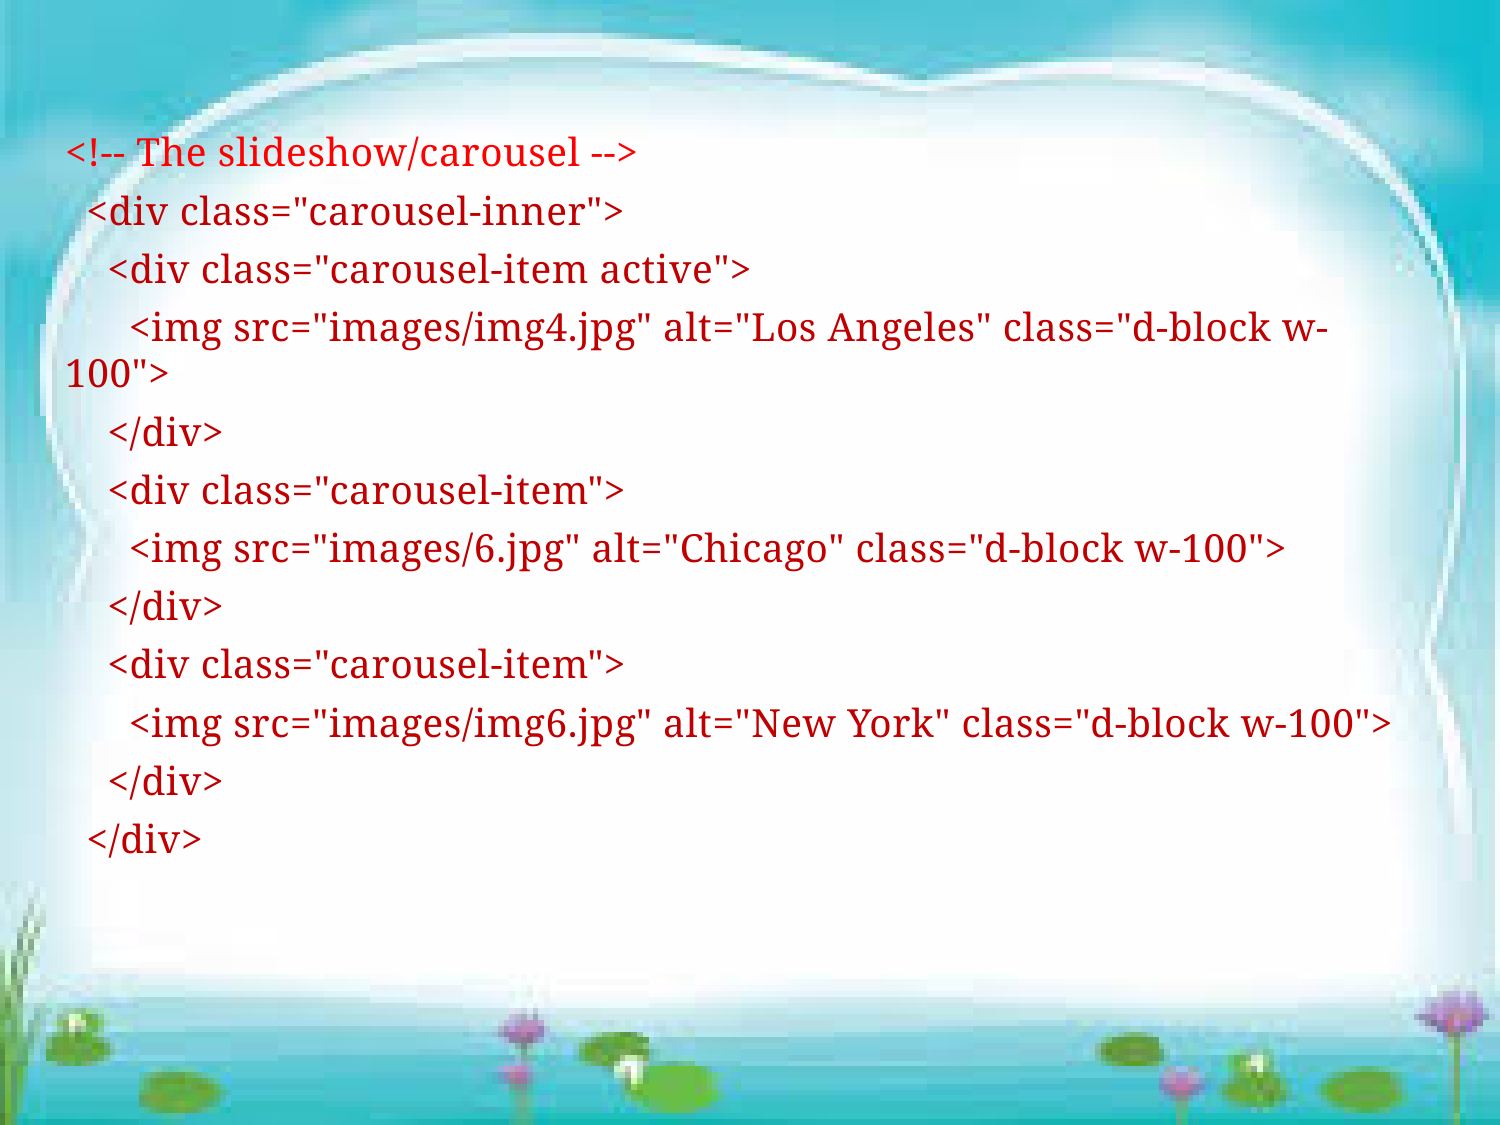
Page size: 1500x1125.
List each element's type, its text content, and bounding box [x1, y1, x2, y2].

picture [0, 0, 1500, 1125]
list <!-- The slideshow/carousel --> <div class="carousel-inner"> <div class="carousel-item active"> <img src="images/img4.jpg" alt="Los Angeles" class="d-block w-100"> </div> <div class="carousel-item"> <img src="images/6.jpg" alt="Chicago" class="d-block w-100"> </div> <div class="carousel-item"> <img src="images/img6.jpg" alt="New York" class="d-block w-100"> </div> </div> [50, 62, 1425, 1000]
